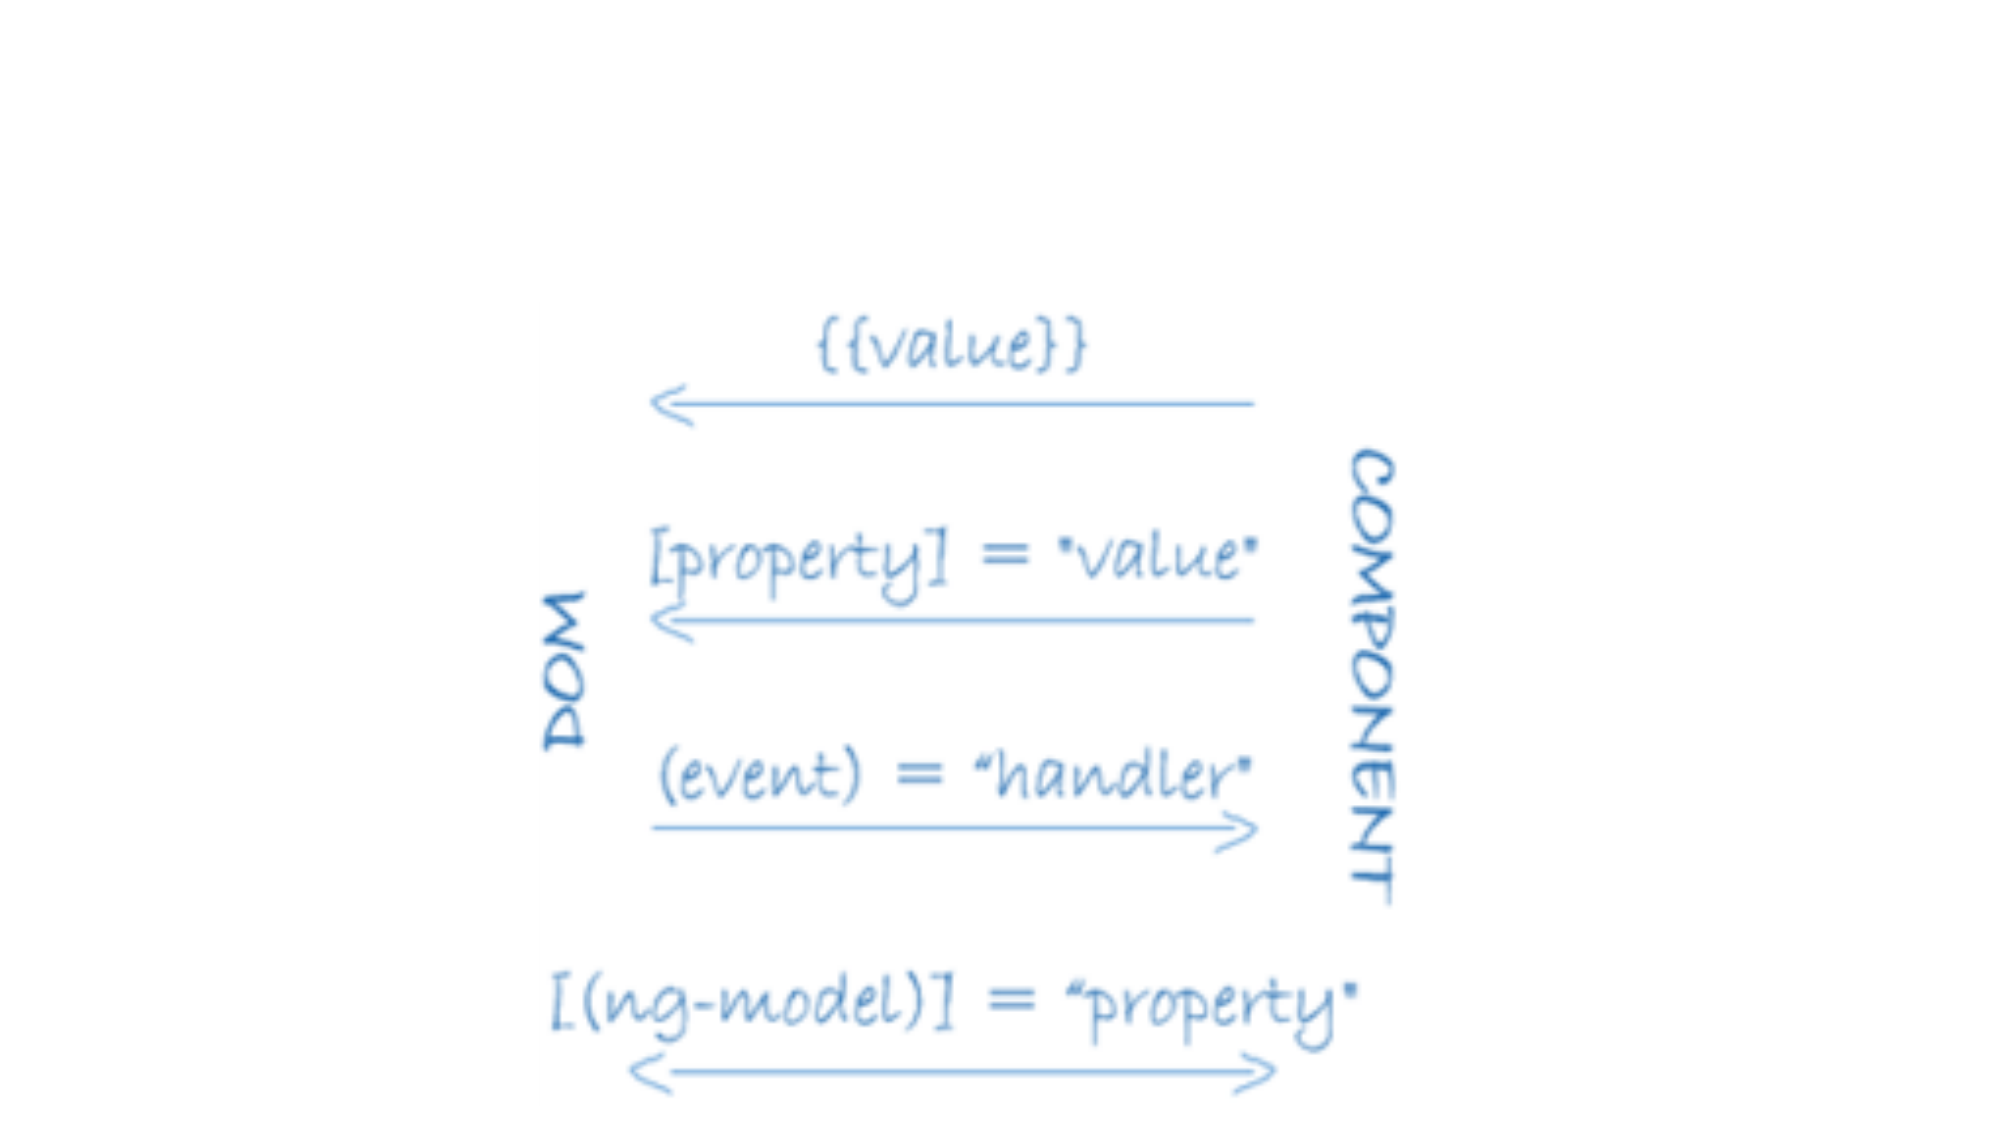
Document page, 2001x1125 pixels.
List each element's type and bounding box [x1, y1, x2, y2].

picture [538, 302, 1401, 1106]
